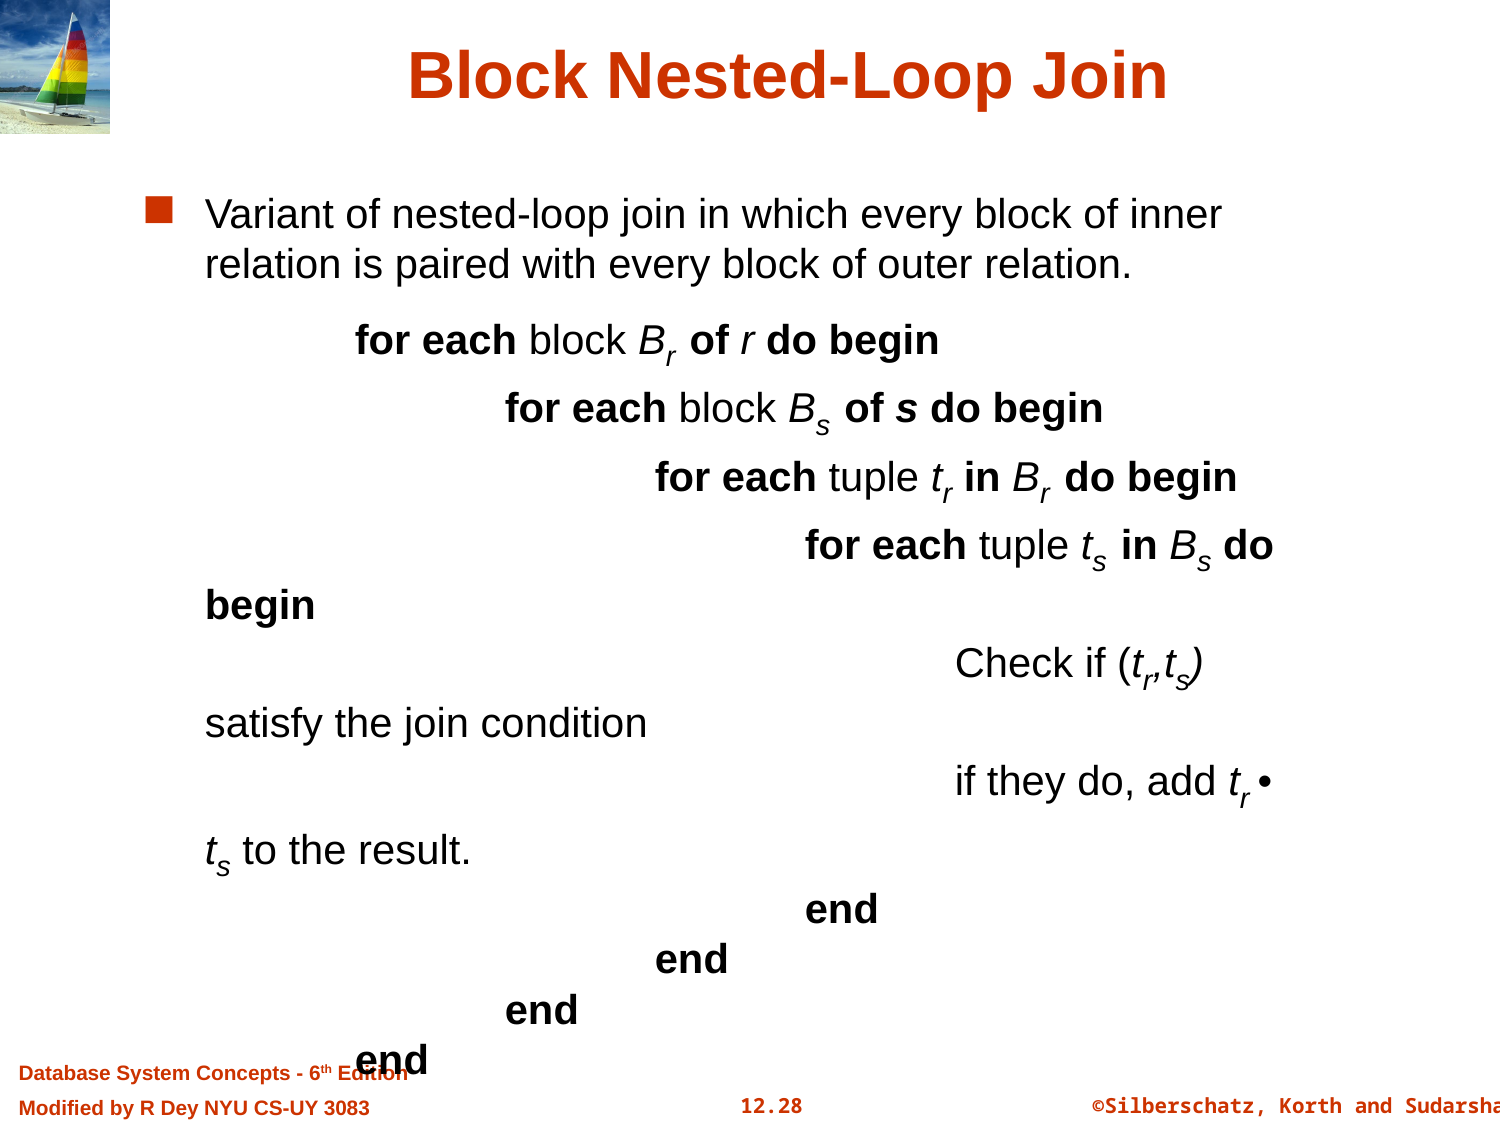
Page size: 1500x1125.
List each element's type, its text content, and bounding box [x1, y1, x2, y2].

title Block Nested-Loop Join [125, 18, 1452, 120]
list Variant of nested-loop join in which every block of inner relation is paired with every block of outer relation. for each block Br of r do begin for each block Bs of s do begin for each tuple tr in Br do begin for each tuple ts in Bs do begin Check if (tr,ts) satisfy the join condition if they do, add tr • ts to the result. end end end end [133, 179, 1313, 972]
picture [0, 0, 110, 134]
